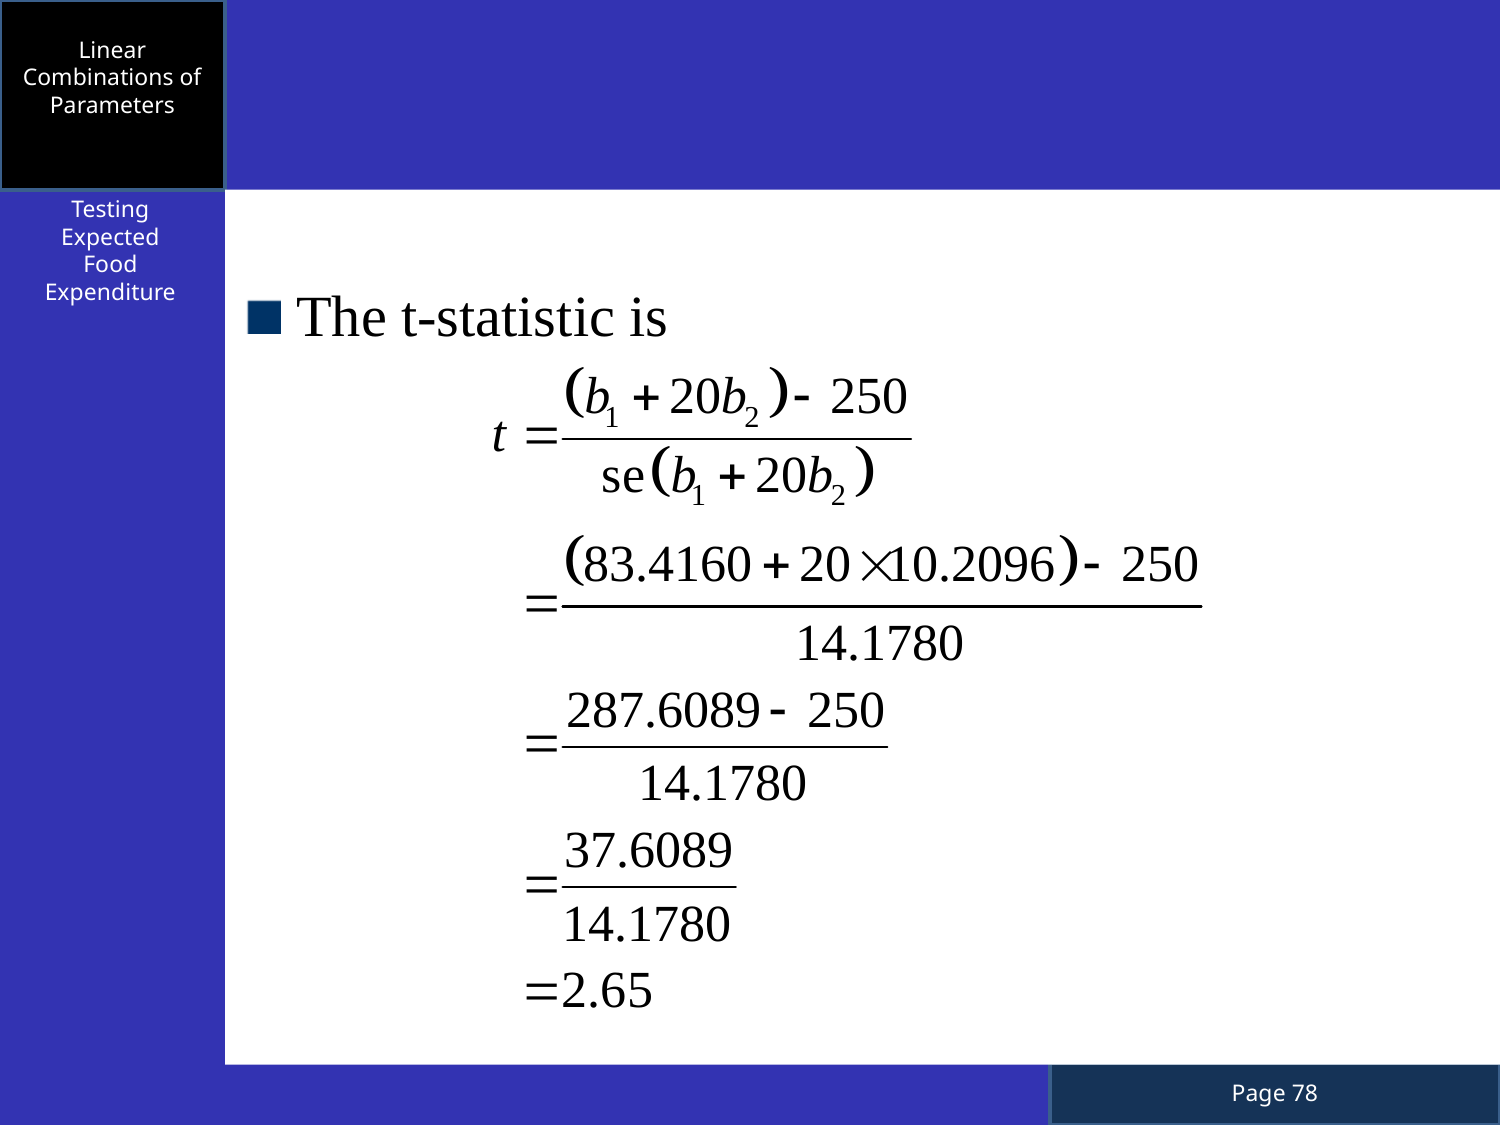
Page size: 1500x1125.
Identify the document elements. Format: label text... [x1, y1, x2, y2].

picture [240, 293, 281, 334]
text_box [485, 359, 1212, 1021]
text_box Linear Combinations of Parameters [0, 27, 225, 126]
text_box Testing Expected Food Expenditure [16, 187, 205, 312]
list The t-statistic is [225, 189, 1500, 1065]
